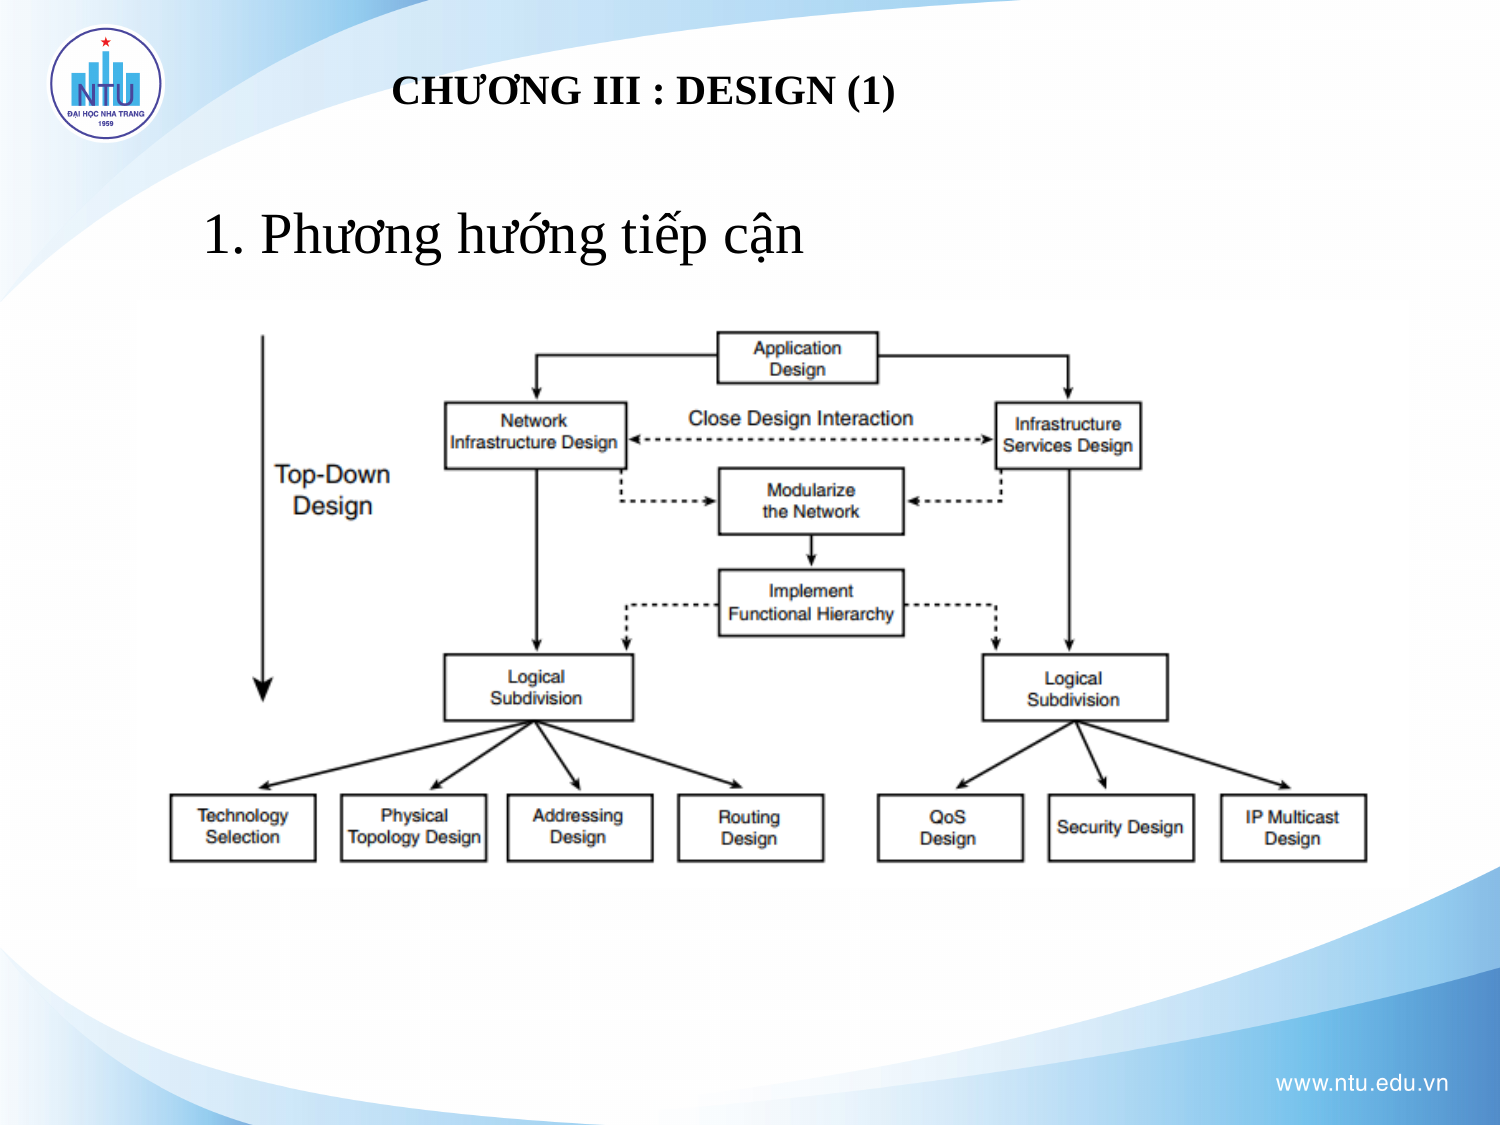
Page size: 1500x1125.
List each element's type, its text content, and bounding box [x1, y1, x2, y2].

text_box 1. Phương hướng tiếp cận [187, 187, 1475, 273]
text_box CHƯƠNG III : DESIGN (1) [187, 37, 1100, 138]
picture [0, 0, 1500, 1125]
